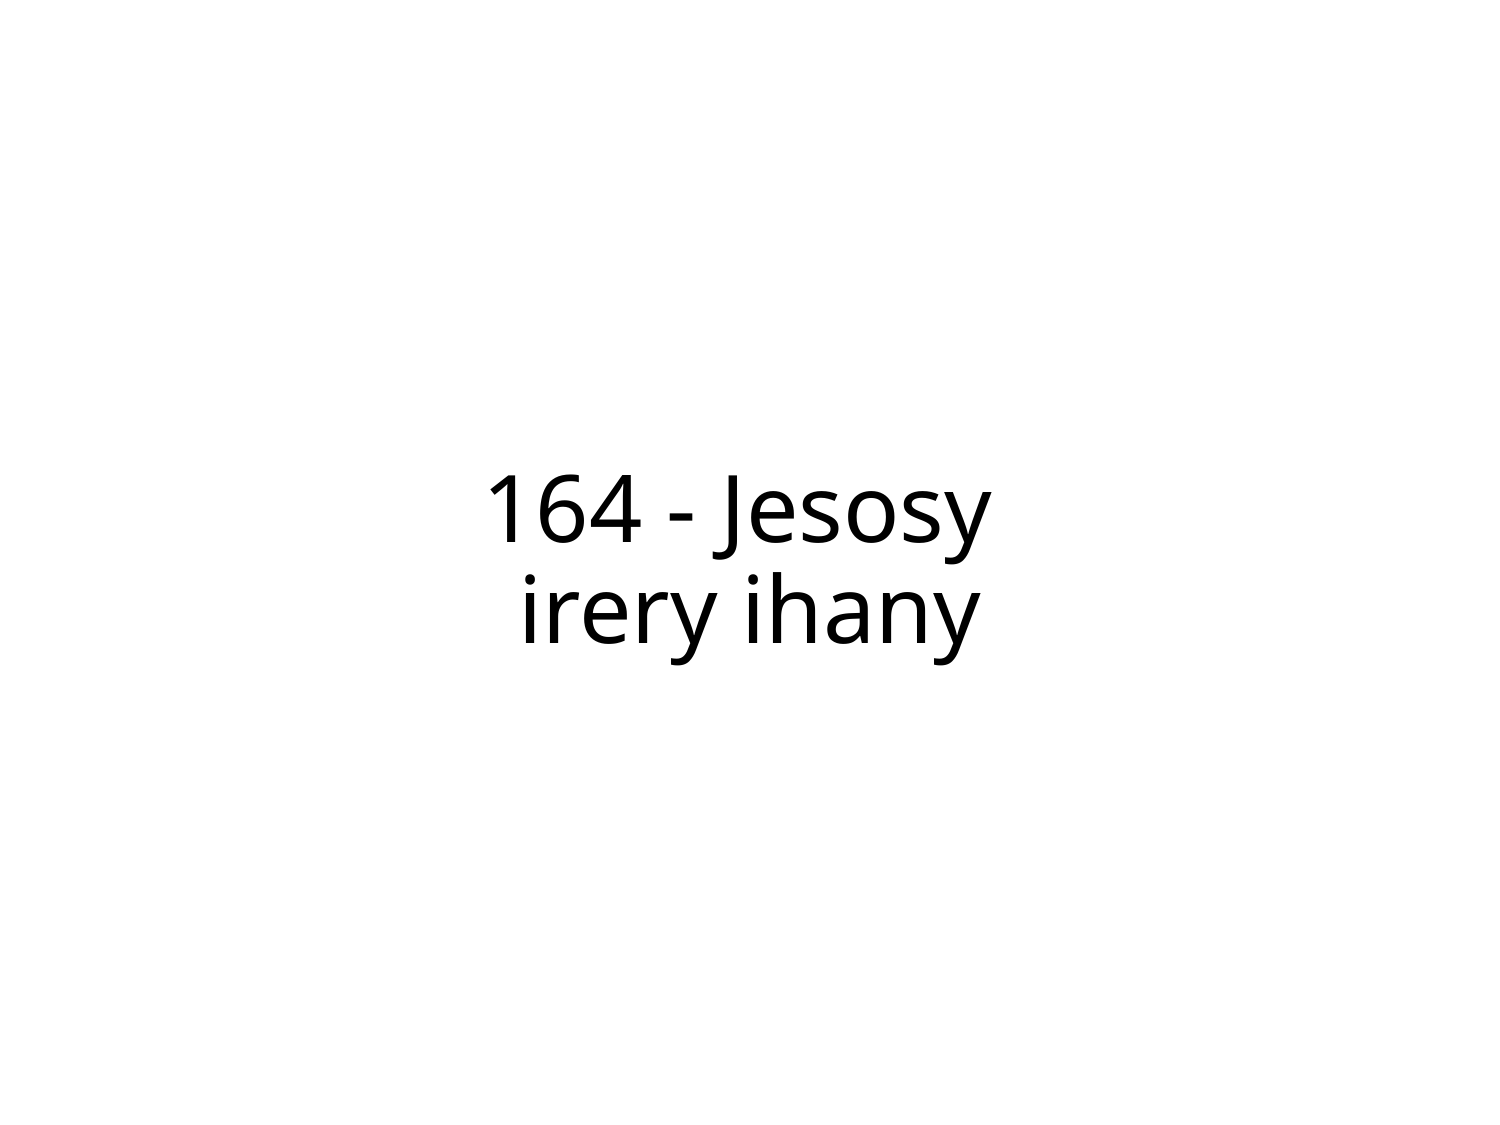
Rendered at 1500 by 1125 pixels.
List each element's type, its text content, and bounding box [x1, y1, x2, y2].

title 164 - Jesosy irery ihany [103, 453, 1397, 672]
